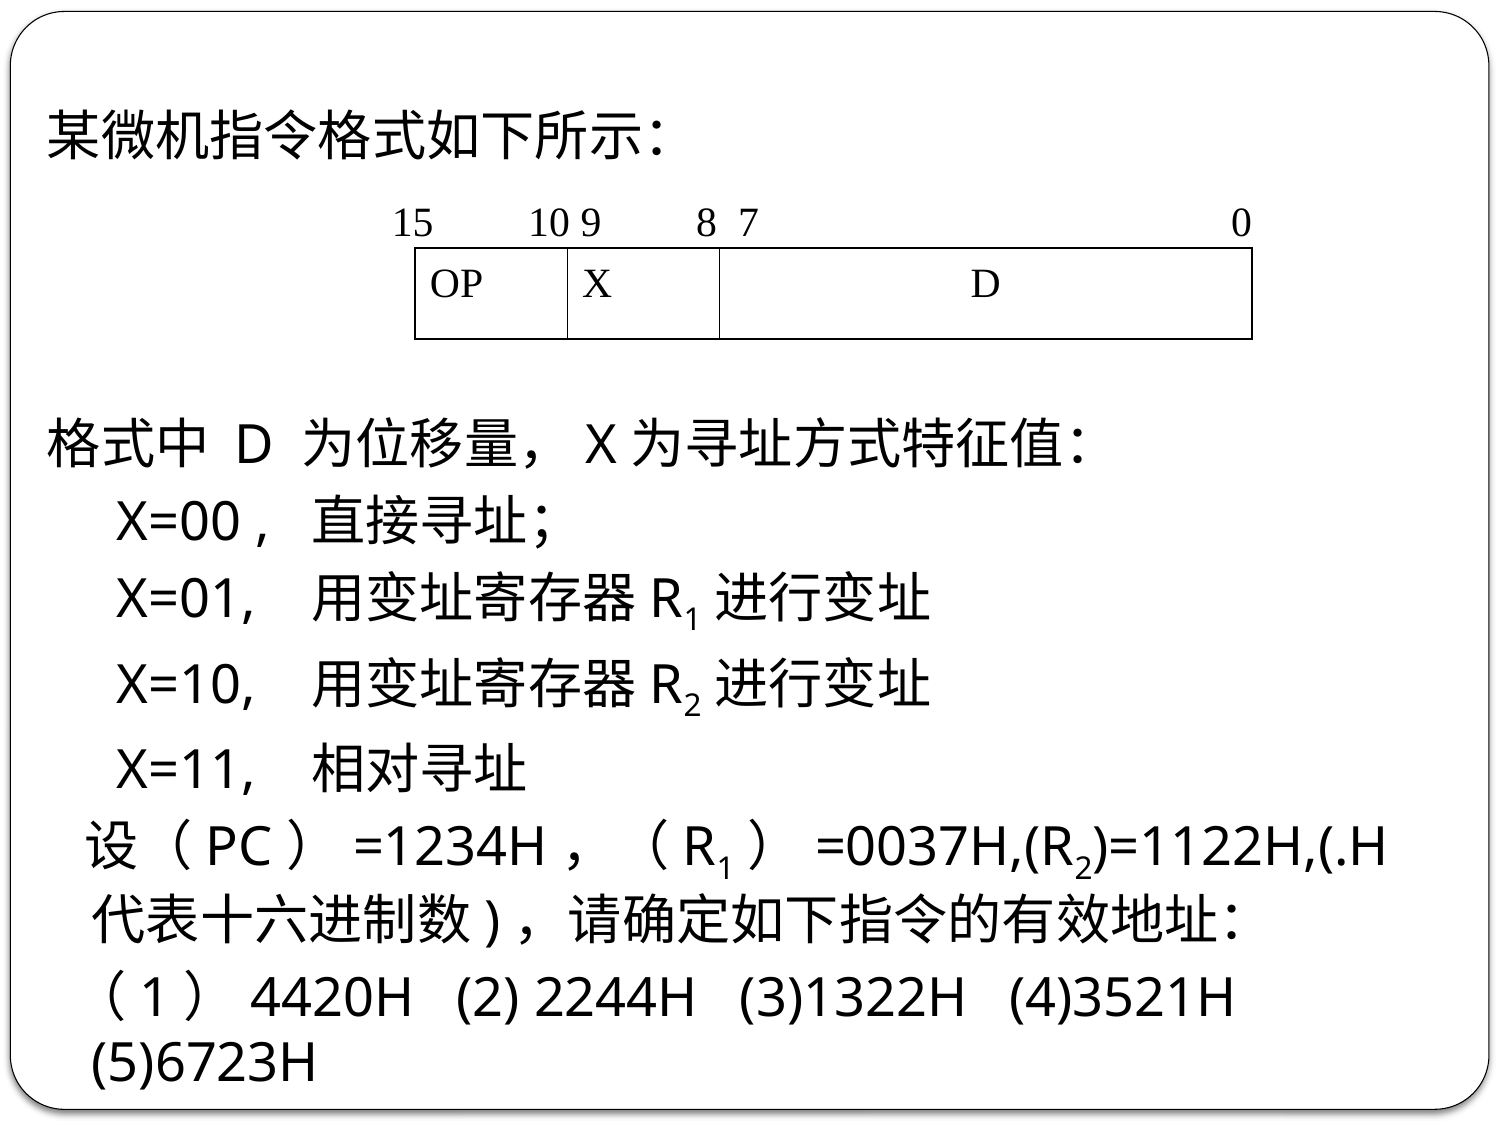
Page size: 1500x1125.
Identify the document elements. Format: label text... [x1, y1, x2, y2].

list 某微机指令格式如下所示： 格式中 D 为位移量，X为寻址方式特征值： X=00 , 直接寻址； X=01, 用变址寄存器R1进行变址 X=10, 用变址寄存器R2进行变址 X=11, 相对寻址 设（PC）=1234H，（R1）=0037H,(R2)=1122H,(.H代表十六进制数)，请确定如下指令的有效地址： （1）4420H (2) 2244H (3)1322H (4)3521H (5)6723H [31, 93, 1408, 1032]
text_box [224, 187, 1329, 401]
